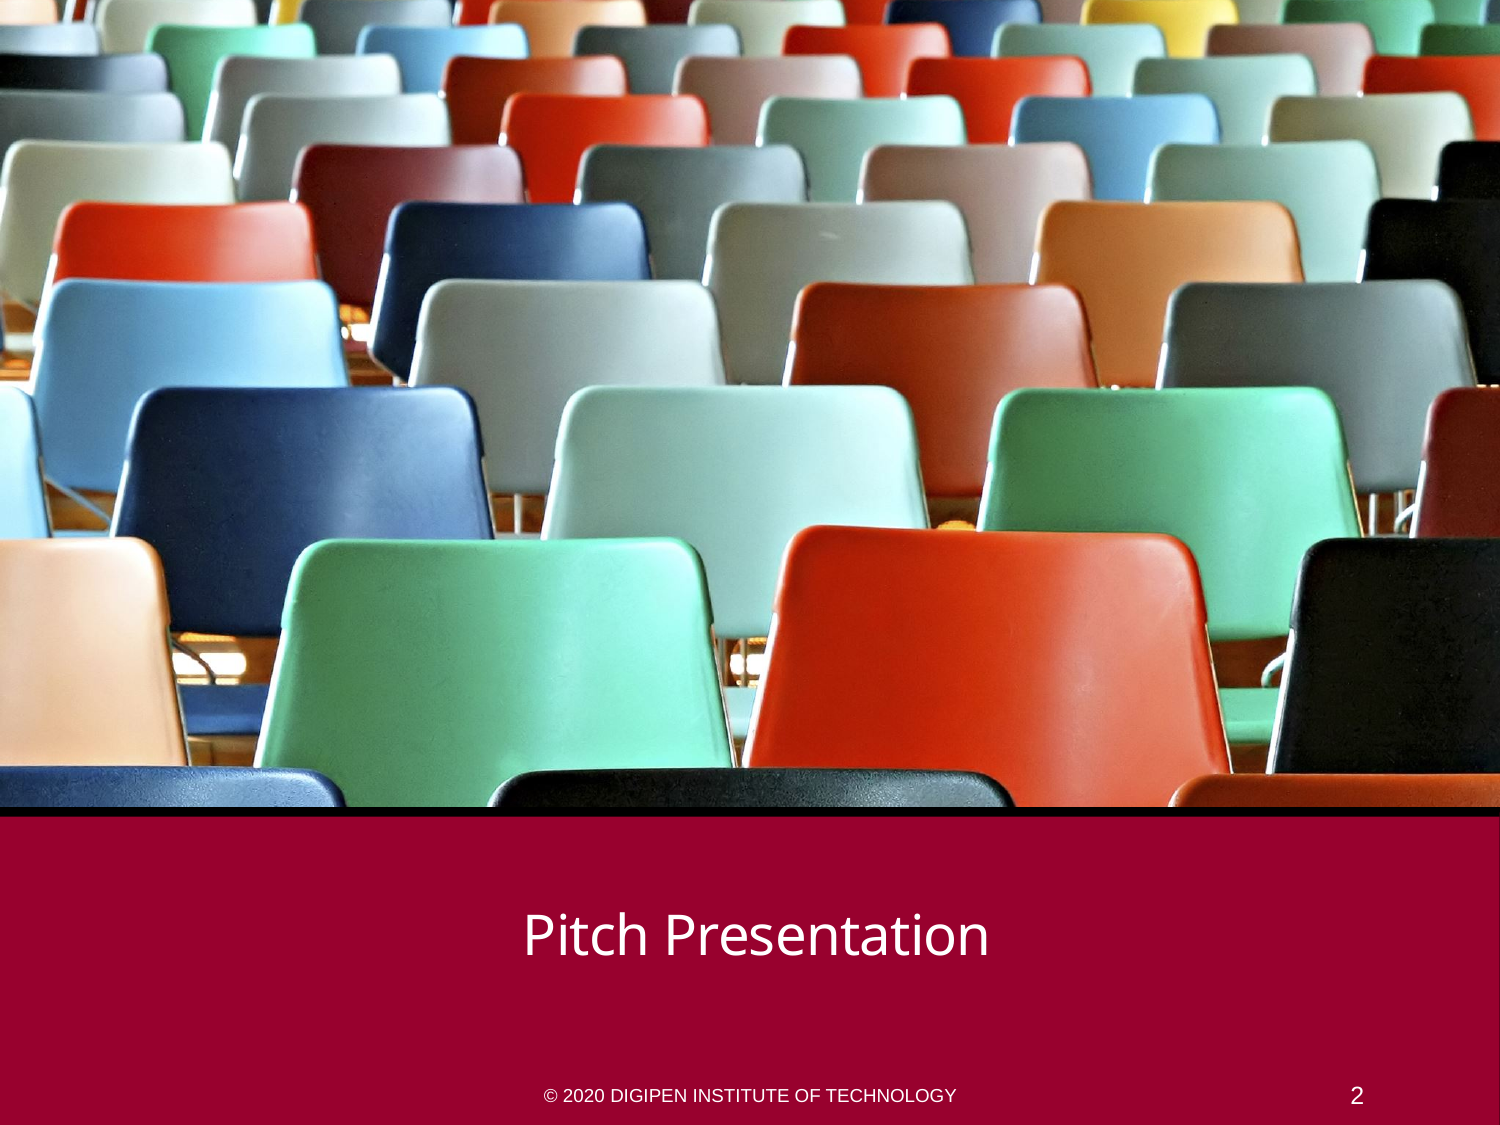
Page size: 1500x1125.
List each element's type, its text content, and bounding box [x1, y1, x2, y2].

slide_number 2 [1218, 1064, 1380, 1125]
title Pitch Presentation [135, 832, 1380, 968]
picture [0, 0, 1500, 807]
footer © 2020 DigiPen Institute of Technology [453, 1064, 1047, 1125]
